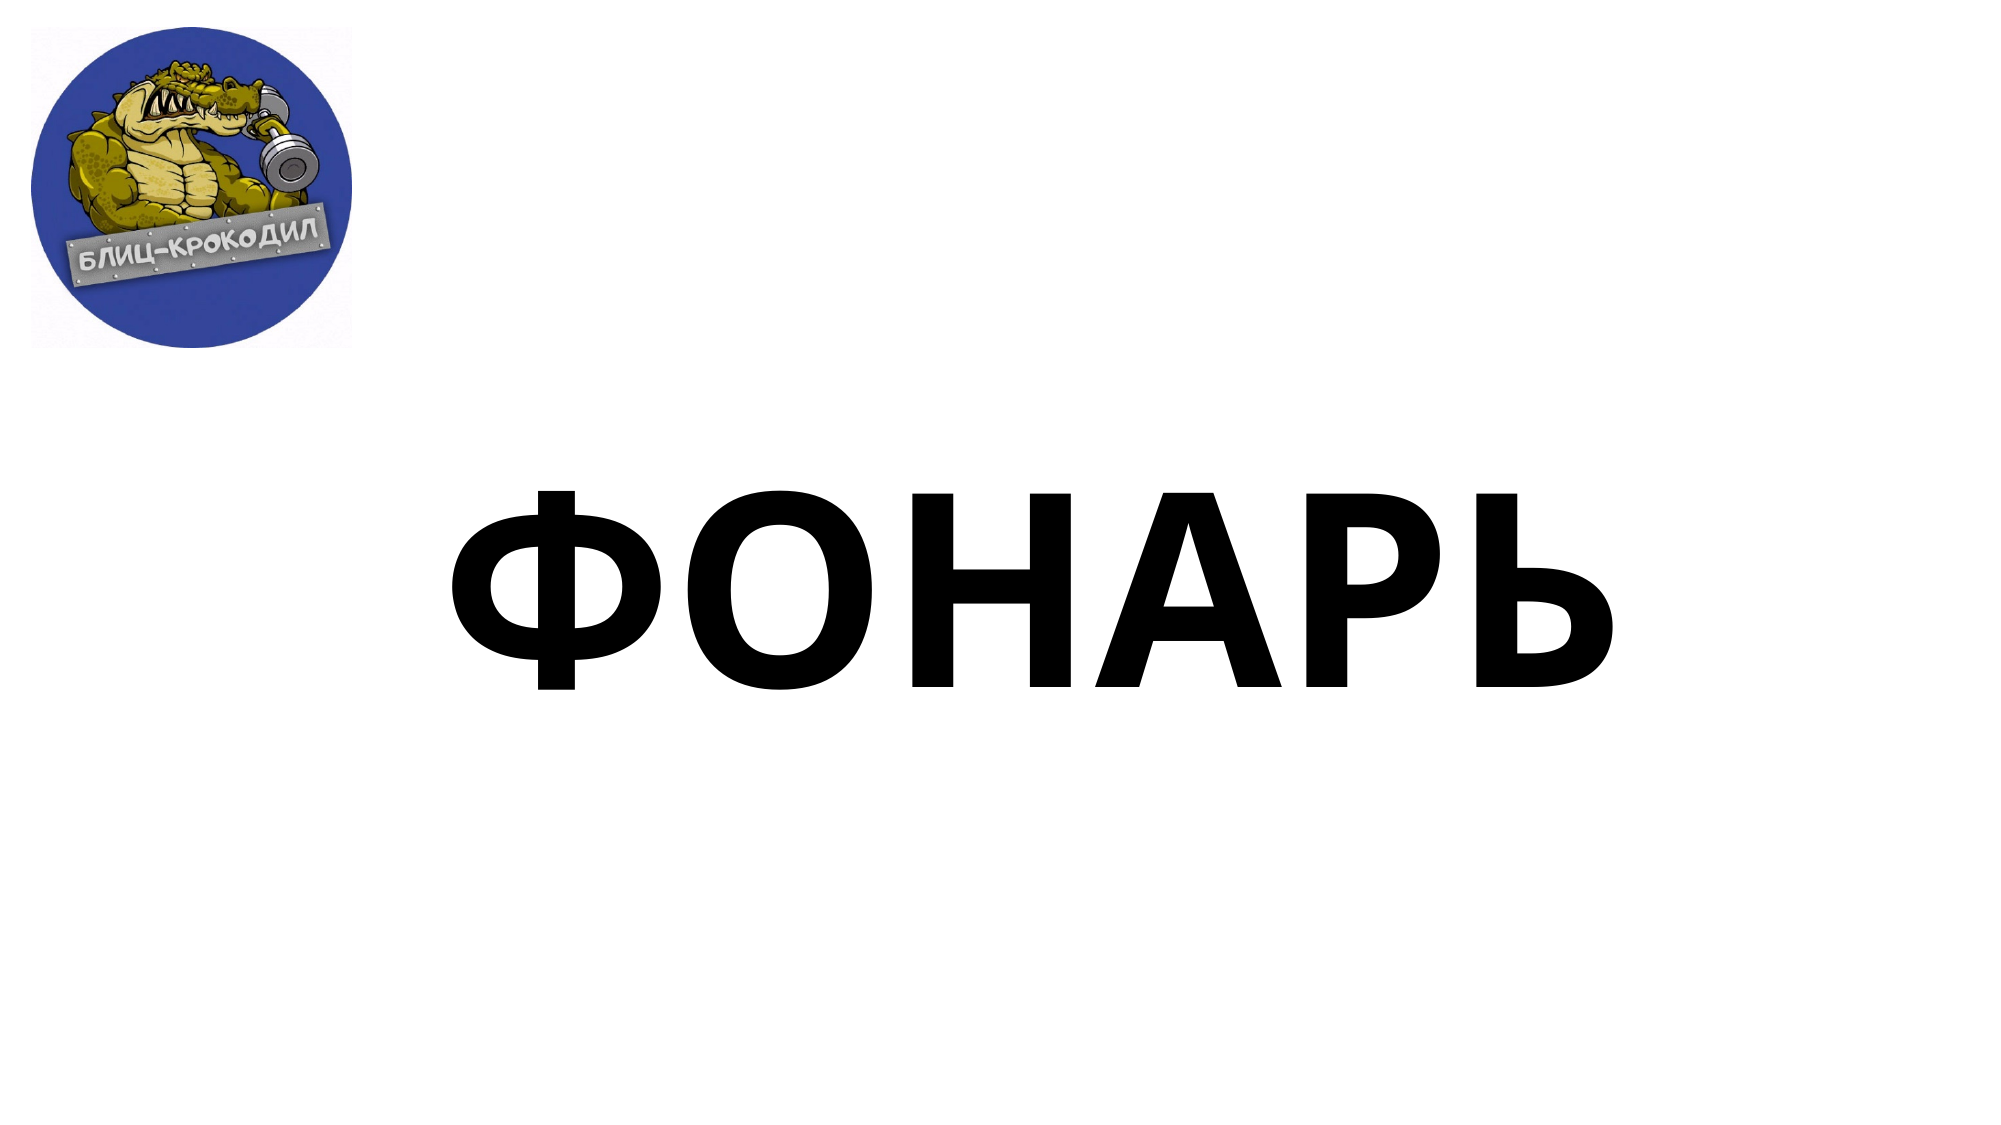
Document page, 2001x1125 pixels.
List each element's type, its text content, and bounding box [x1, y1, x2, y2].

title ФОНАРЬ [282, 361, 1783, 754]
picture [31, 27, 352, 348]
